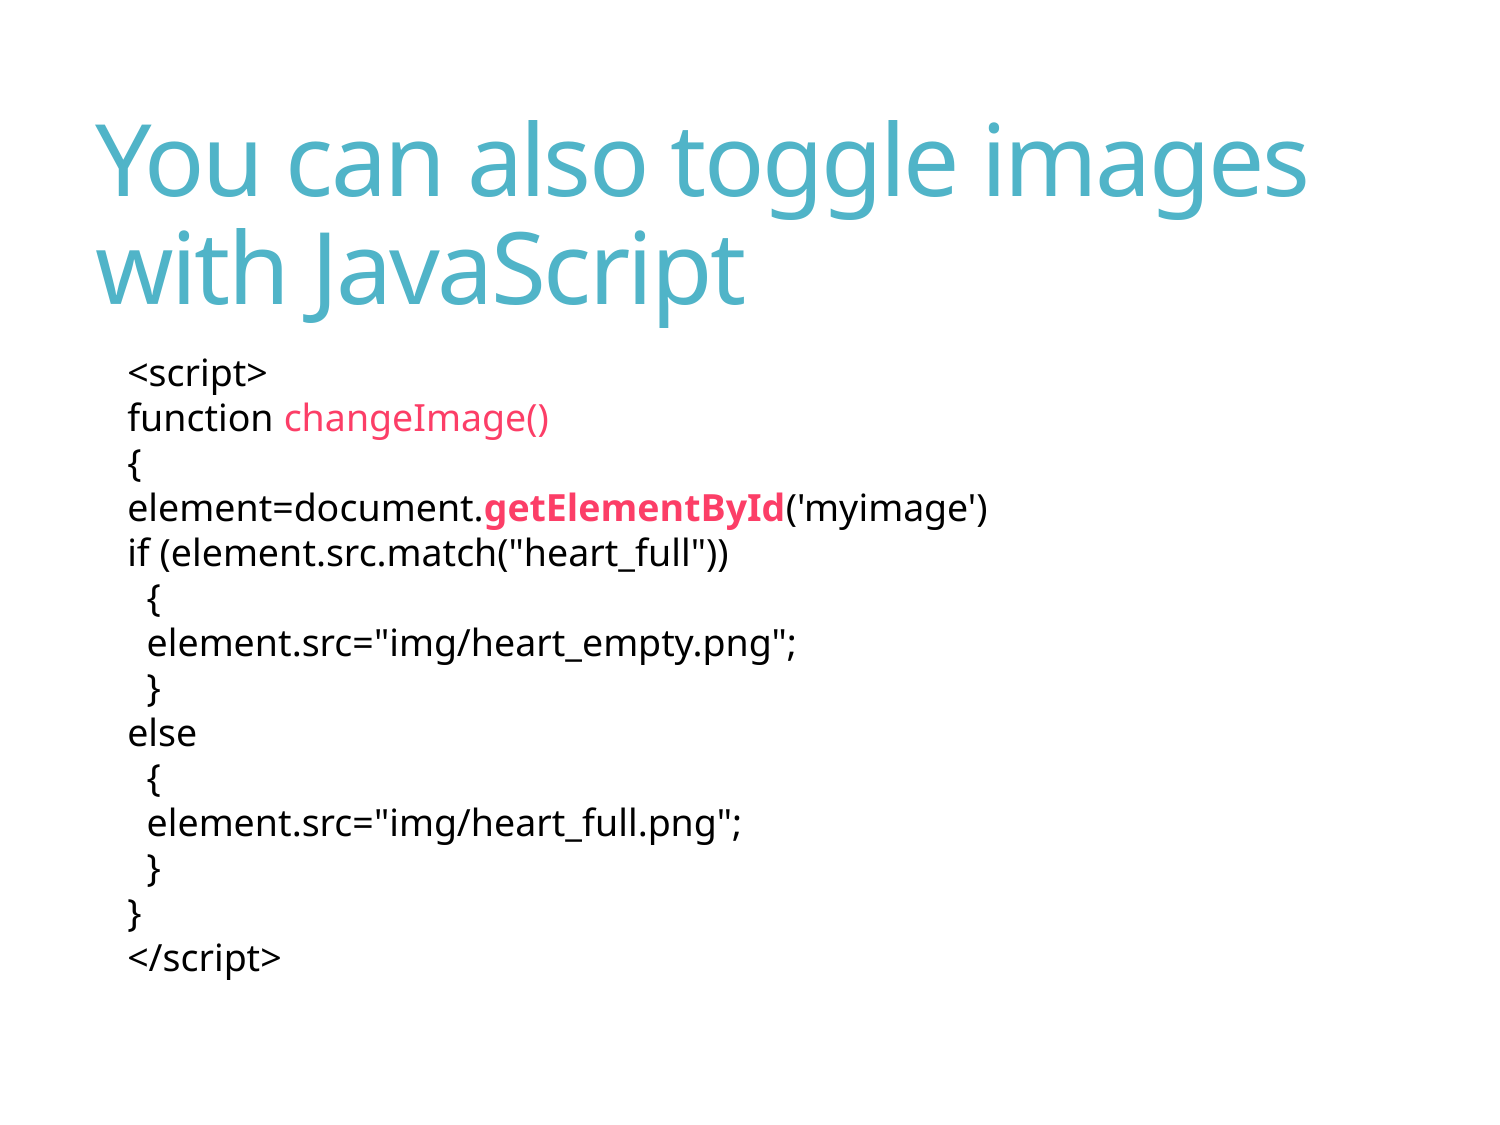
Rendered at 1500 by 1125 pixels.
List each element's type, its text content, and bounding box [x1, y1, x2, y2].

title You can also toggle images with JavaScript [80, 81, 1407, 354]
text_box <script> function changeImage() { element=document.getElementById('myimage') if (element.src.match("heart_full")) { element.src="img/heart_empty.png"; } else { element.src="img/heart_full.png"; } } </script> [112, 341, 1365, 987]
